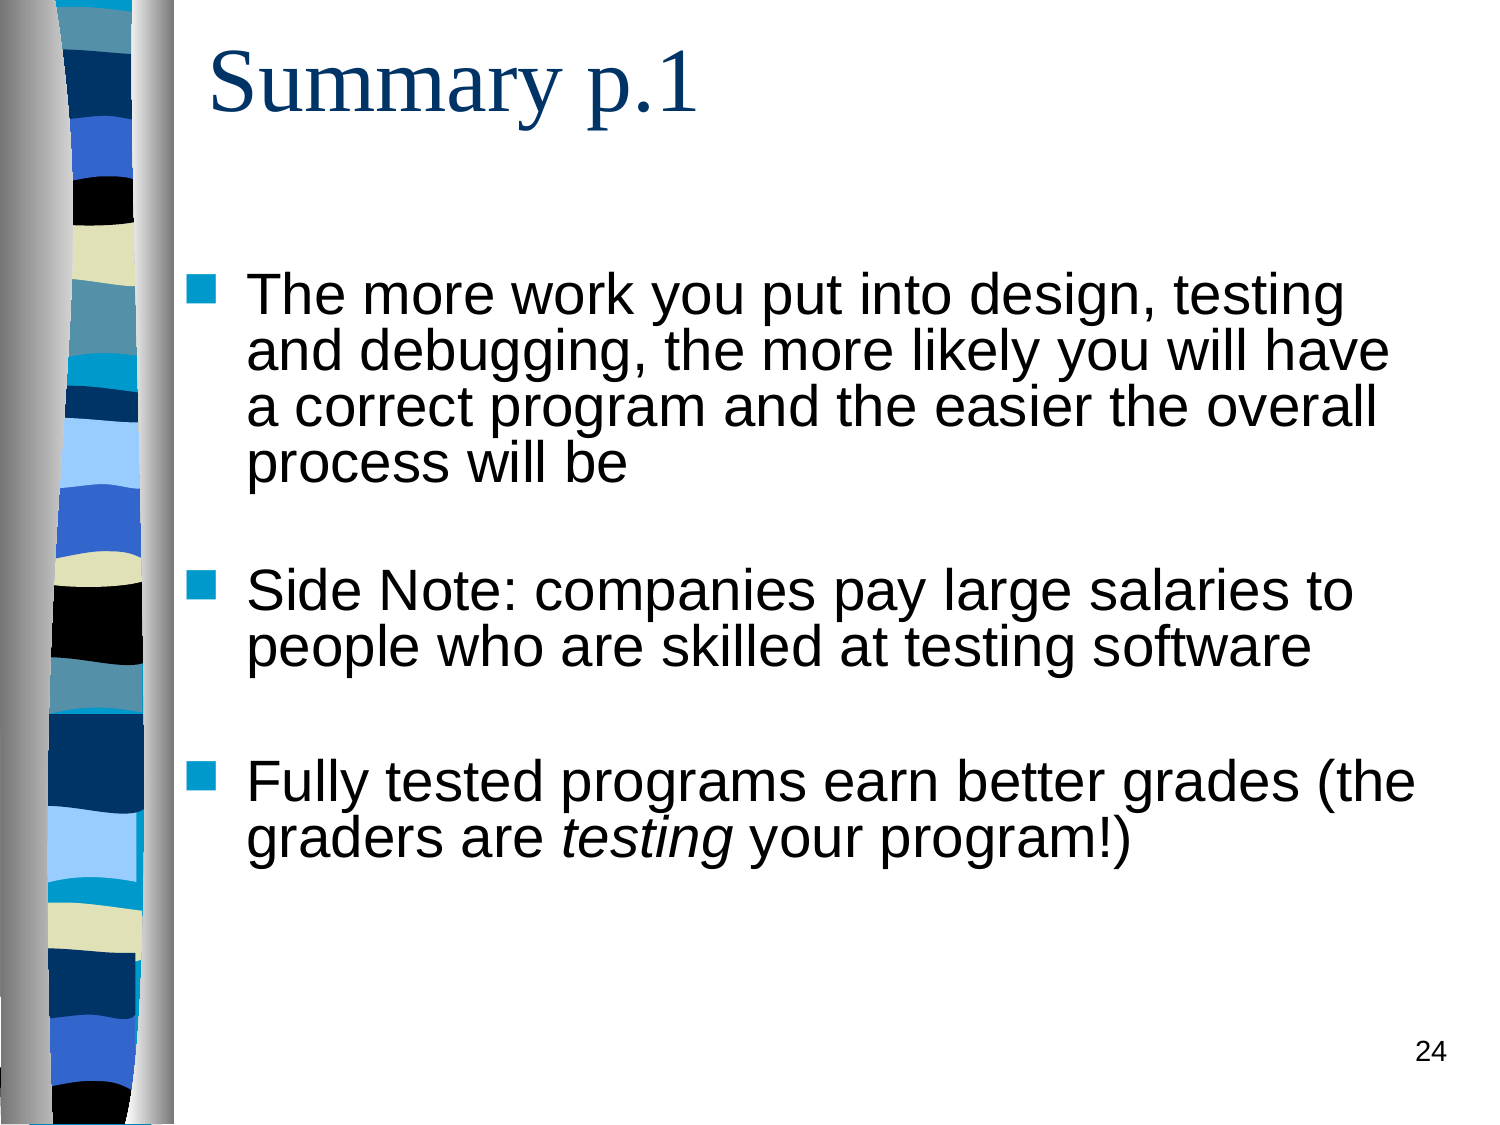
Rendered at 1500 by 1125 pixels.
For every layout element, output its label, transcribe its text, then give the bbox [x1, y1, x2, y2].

slide_number 24 [1149, 1024, 1463, 1101]
title Summary p.1 [192, 18, 1468, 132]
list The more work you put into design, testing and debugging, the more likely you will have a correct program and the easier the overall process will be Side Note: companies pay large salaries to people who are skilled at testing software Fully tested programs earn better grades (the graders are testing your program!) [174, 262, 1450, 1000]
